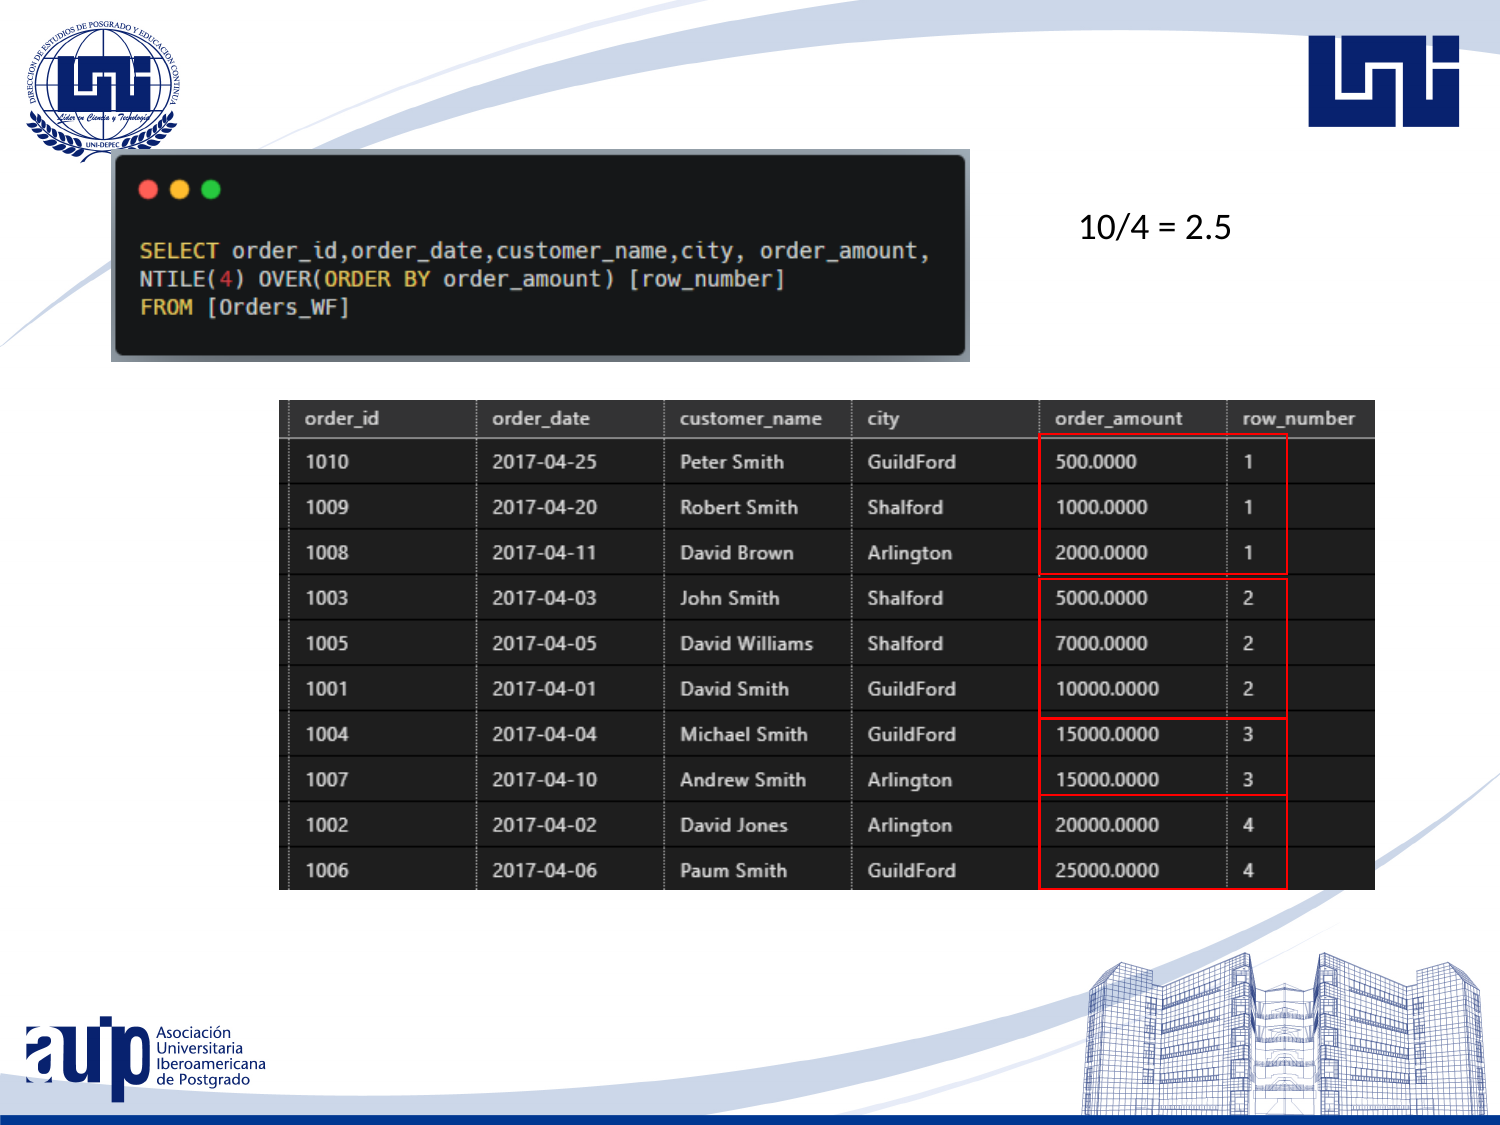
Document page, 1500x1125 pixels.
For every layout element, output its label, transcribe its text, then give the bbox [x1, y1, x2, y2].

text_box 10/4 = 2.5 [1063, 194, 1264, 255]
picture [0, 0, 1500, 1125]
